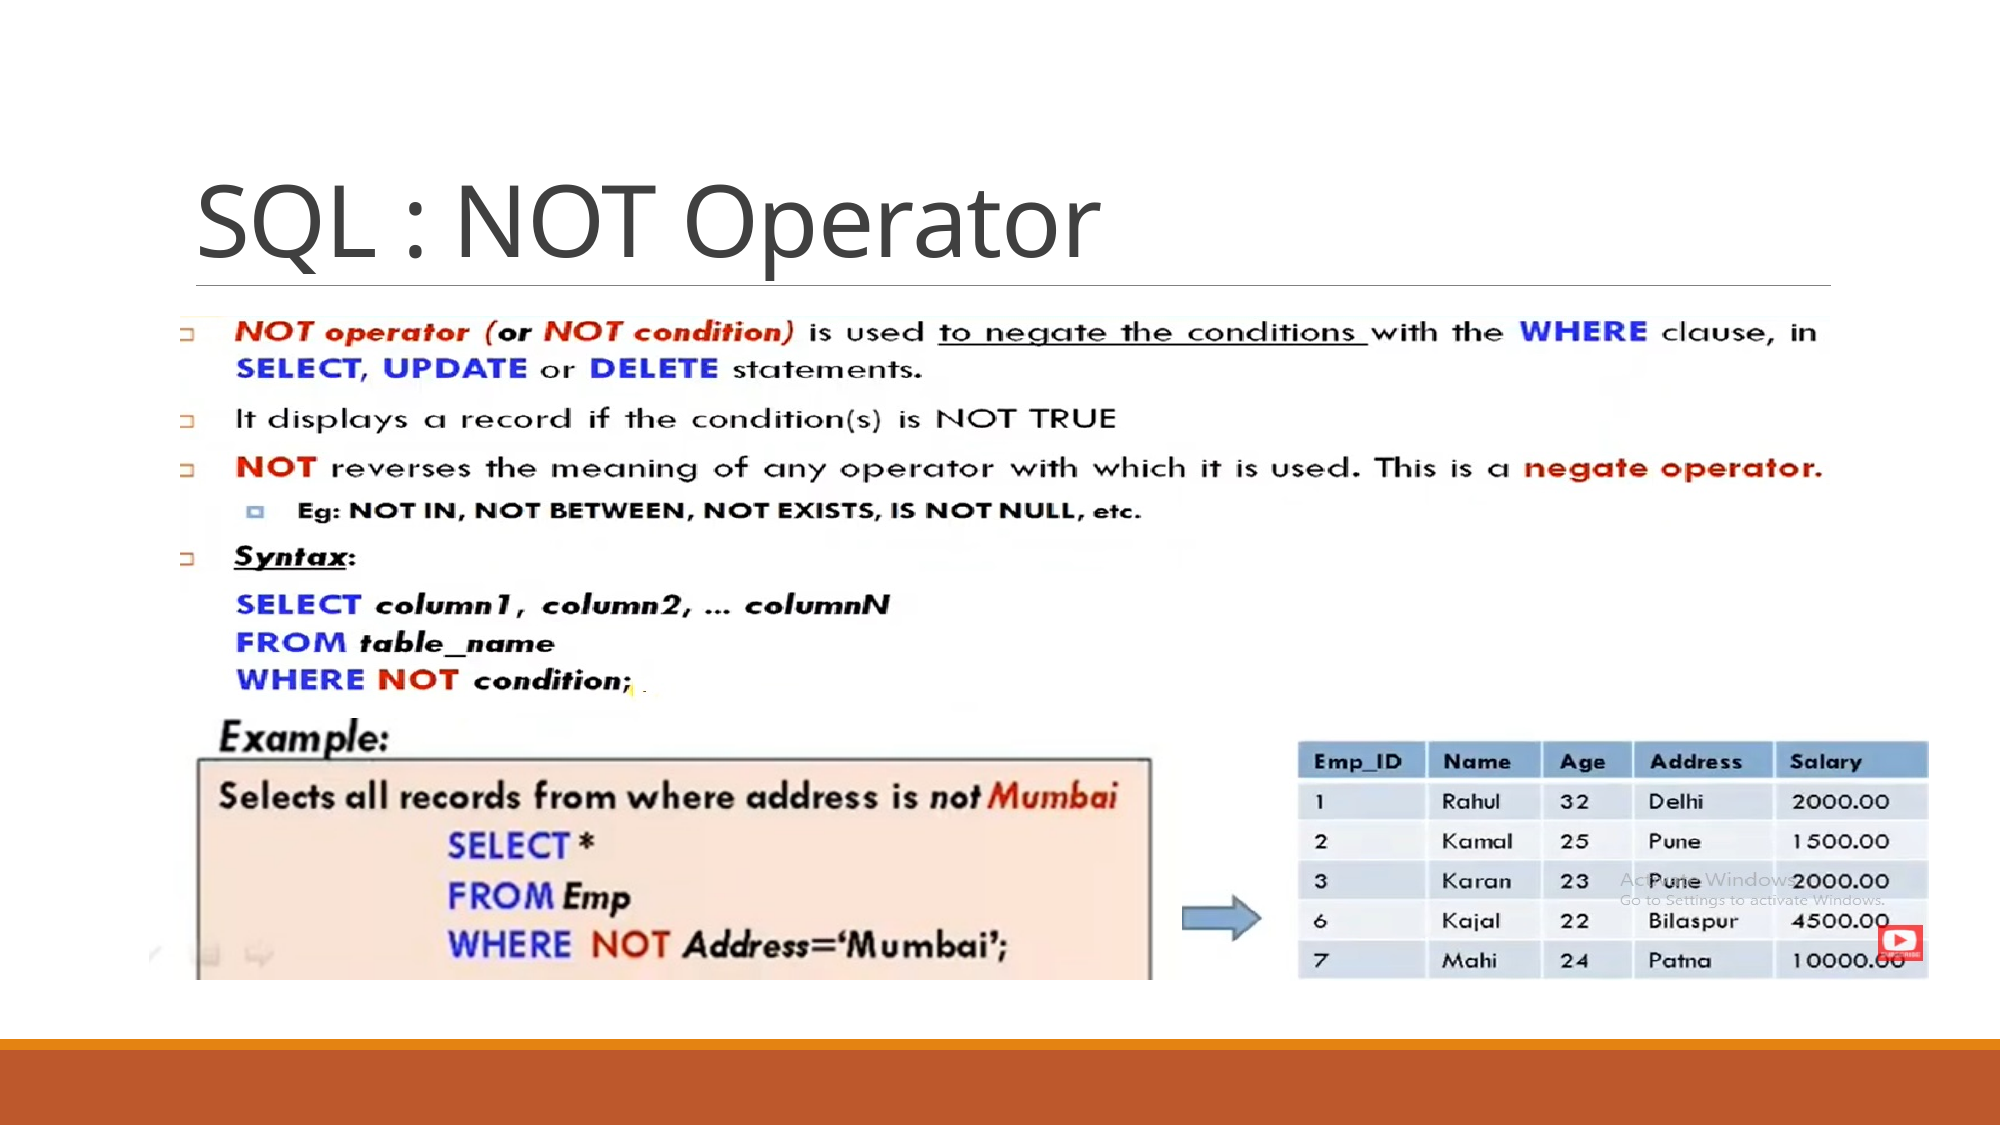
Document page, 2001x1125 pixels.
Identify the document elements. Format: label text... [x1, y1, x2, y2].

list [179, 315, 1831, 715]
title SQL : NOT Operator [180, 47, 1830, 285]
picture [149, 717, 1929, 982]
